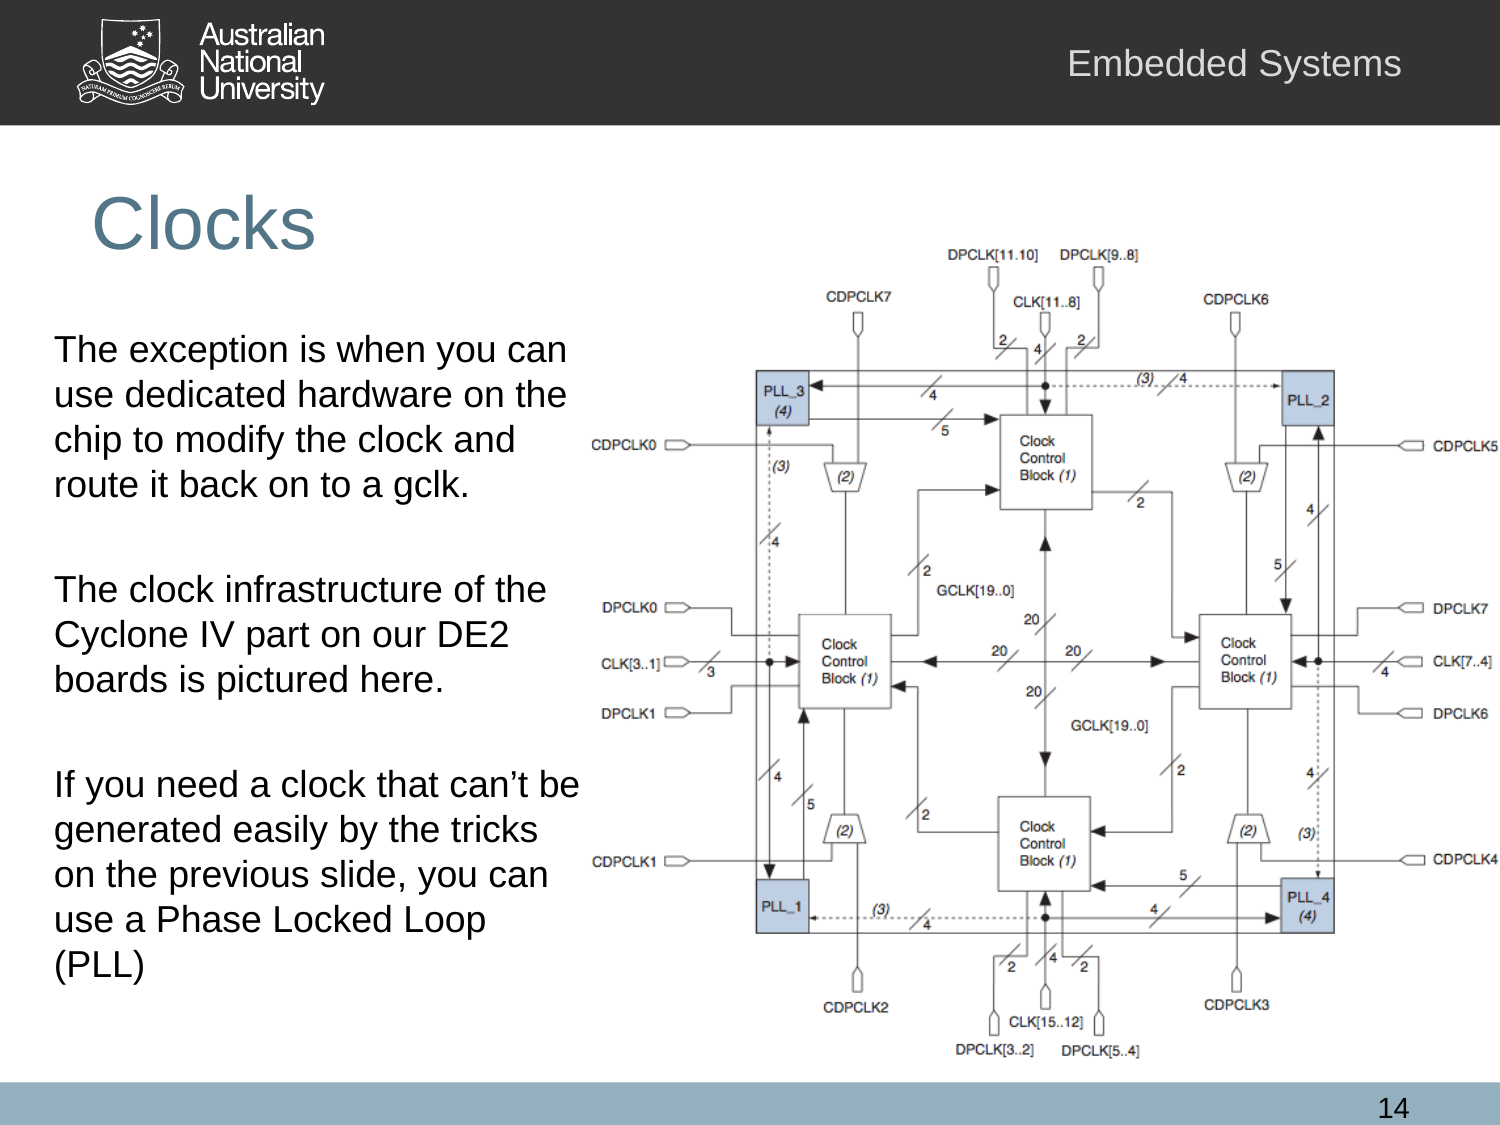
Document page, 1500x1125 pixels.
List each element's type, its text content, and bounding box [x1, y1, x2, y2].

slide_number 14 [1328, 1082, 1426, 1118]
picture [570, 239, 1500, 1073]
text_box The exception is when you can use dedicated hardware on the chip to modify the clock and route it back on to a gclk. The clock infrastructure of the Cyclone IV part on our DE2 boards is pictured here. If you need a clock that can’t be generated easily by the tricks on the previous slide, you can use a Phase Locked Loop (PLL) [38, 317, 565, 1009]
title Clocks [76, 125, 1428, 314]
